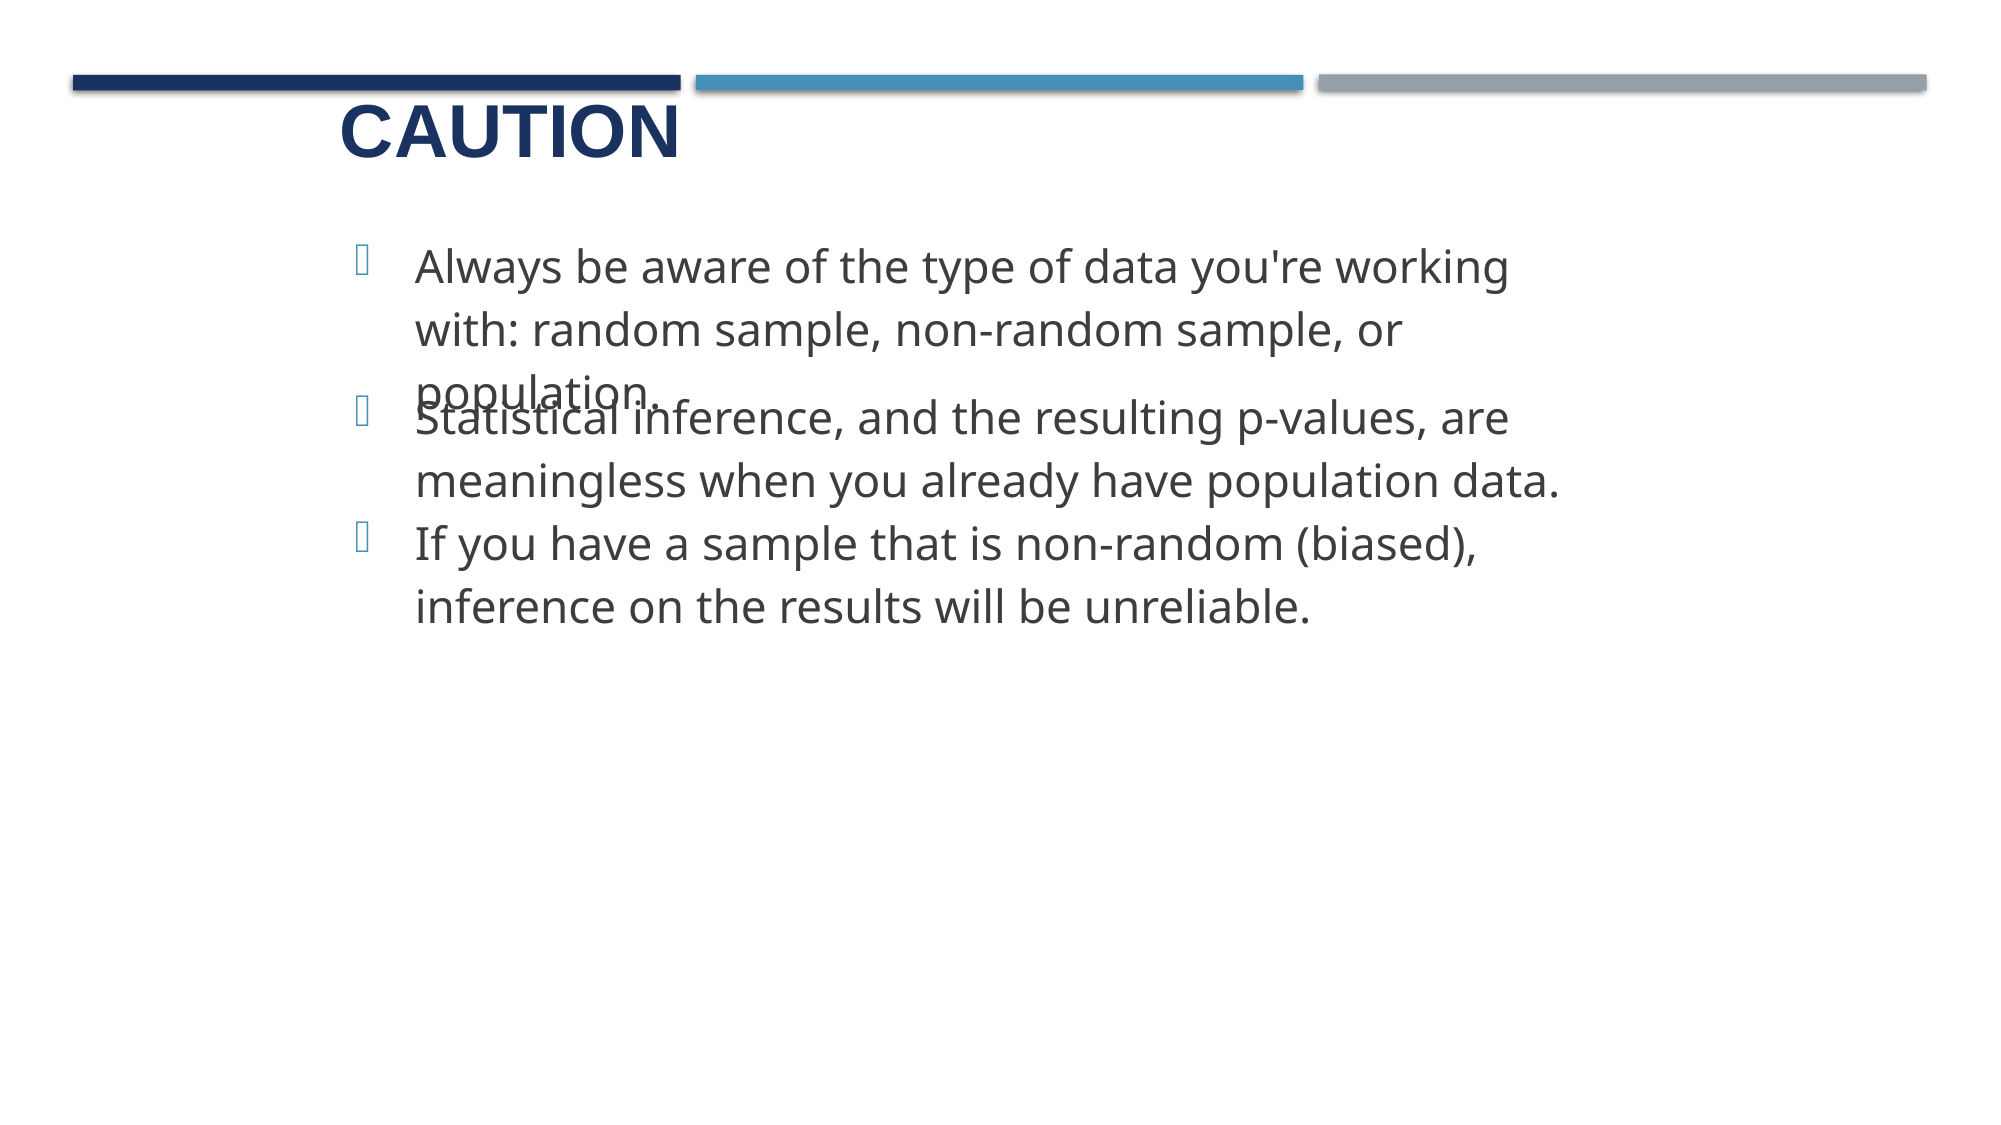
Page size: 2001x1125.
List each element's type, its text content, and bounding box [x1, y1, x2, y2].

title Caution [324, 0, 1675, 188]
list Always be aware of the type of data you're working with: random sample, non-random sample, or population. [325, 214, 1609, 365]
list Statistical inference, and the resulting p-values, are meaningless when you already have population data. If you have a sample that is non-random (biased), inference on the results will be unreliable. [325, 365, 1609, 516]
